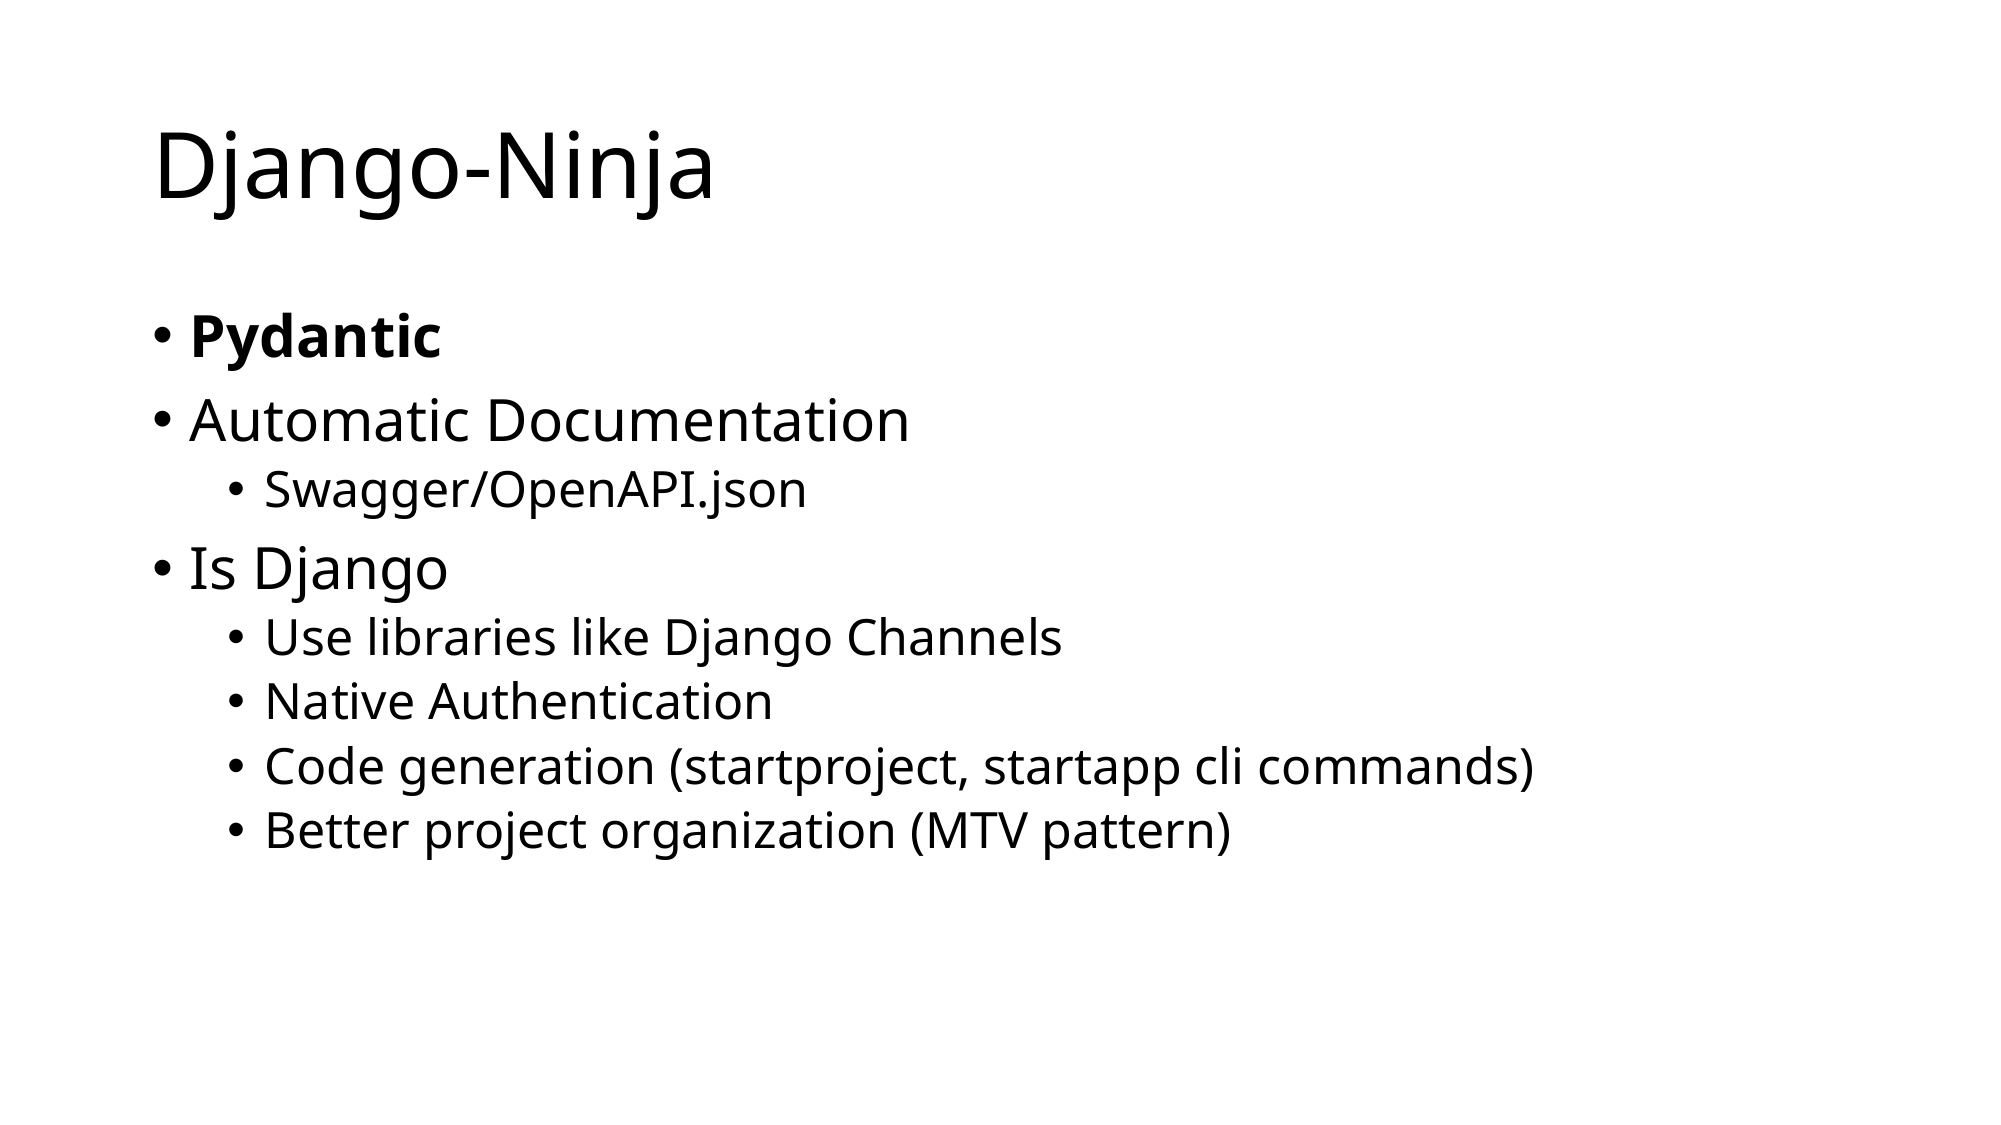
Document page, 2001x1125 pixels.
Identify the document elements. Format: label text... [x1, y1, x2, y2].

list Pydantic Automatic Documentation Swagger/OpenAPI.json Is Django Use libraries like Django Channels Native Authentication Code generation (startproject, startapp cli commands) Better project organization (MTV pattern) [137, 299, 1863, 1014]
title Django-Ninja [137, 59, 1863, 278]
